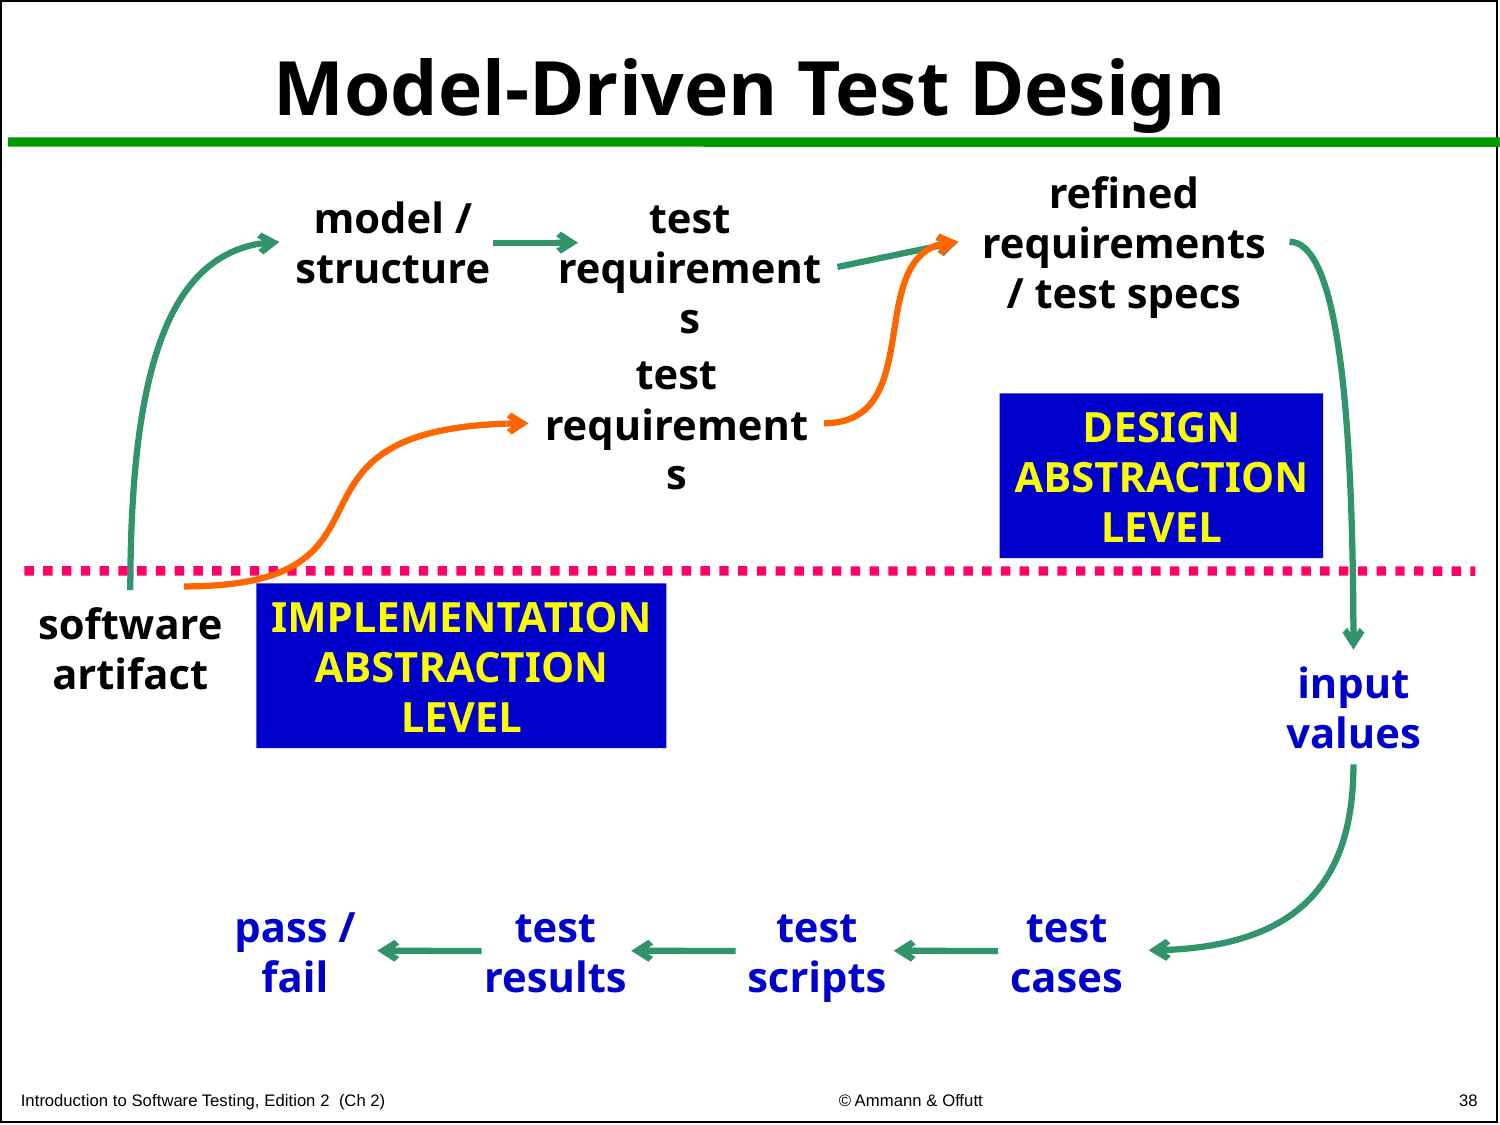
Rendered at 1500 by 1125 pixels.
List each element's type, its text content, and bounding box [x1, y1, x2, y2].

slide_number 38 [1179, 1074, 1493, 1119]
text_box refined requirements / test specs [958, 159, 1290, 325]
slide_number Introduction to Software Testing, Edition 2 (Ch 2) [5, 1077, 637, 1119]
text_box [1289, 242, 1354, 569]
text_box DESIGN ABSTRACTION LEVEL [999, 393, 1284, 559]
text_box test scripts [722, 892, 911, 1008]
text_box test requirements [528, 340, 825, 506]
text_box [183, 398, 529, 587]
text_box input values [1240, 649, 1467, 765]
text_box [1158, 755, 1344, 962]
text_box pass / fail [201, 892, 388, 1008]
text_box model / structure [279, 184, 507, 300]
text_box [30, 341, 379, 492]
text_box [1289, 579, 1354, 650]
footer © Ammann & Offutt [673, 1075, 1149, 1119]
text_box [823, 242, 959, 400]
text_box test cases [984, 892, 1149, 1008]
text_box IMPLEMENTATION ABSTRACTION LEVEL [256, 583, 667, 749]
text_box test requirements [541, 184, 838, 340]
title Model-Driven Test Design [7, 15, 1493, 167]
text_box software artifact [16, 590, 244, 705]
text_box test results [461, 892, 650, 1008]
